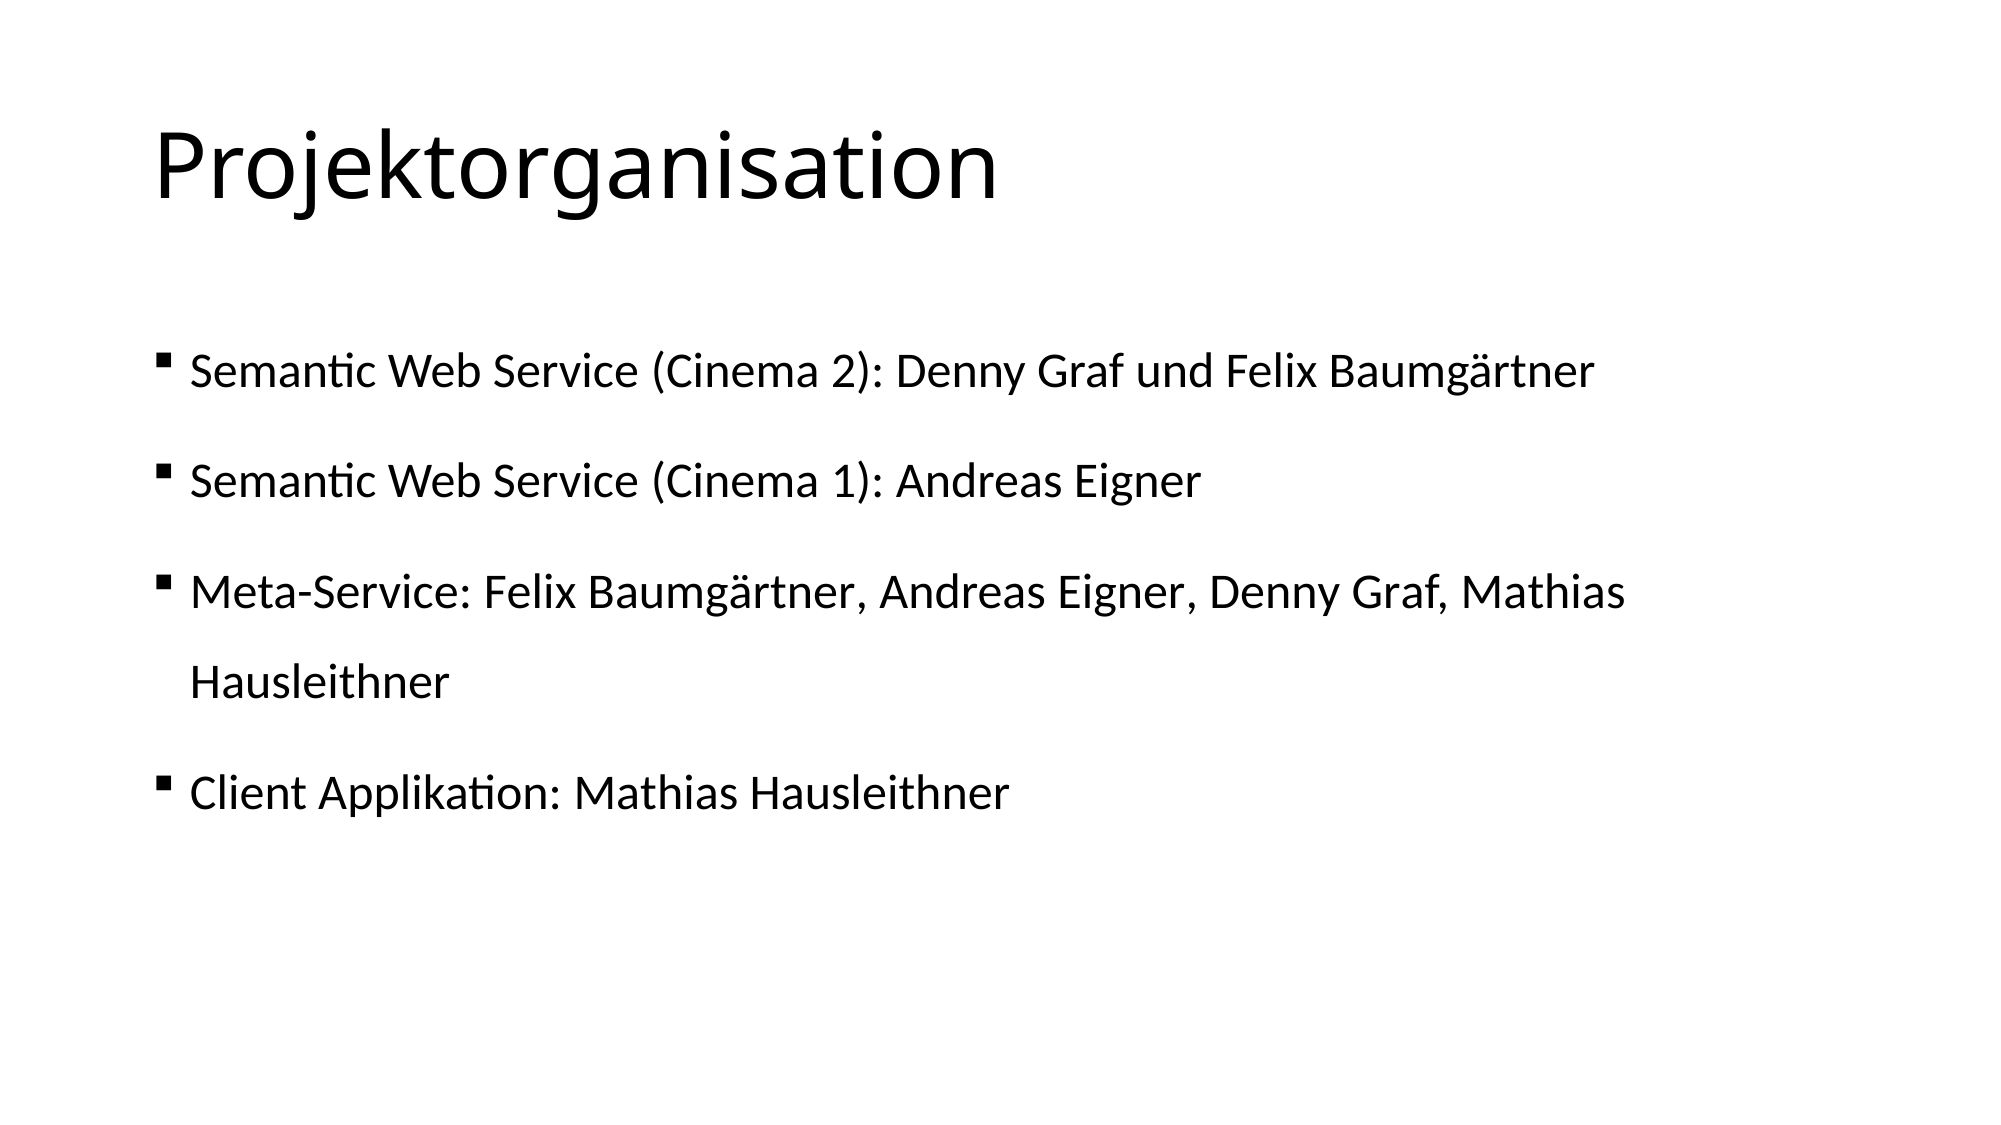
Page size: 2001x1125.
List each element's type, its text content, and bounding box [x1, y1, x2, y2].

list Semantic Web Service (Cinema 2): Denny Graf und Felix Baumgärtner Semantic Web Service (Cinema 1): Andreas Eigner Meta-Service: Felix Baumgärtner, Andreas Eigner, Denny Graf, Mathias Hausleithner Client Applikation: Mathias Hausleithner [137, 299, 1863, 1014]
title Projektorganisation [137, 59, 1863, 278]
